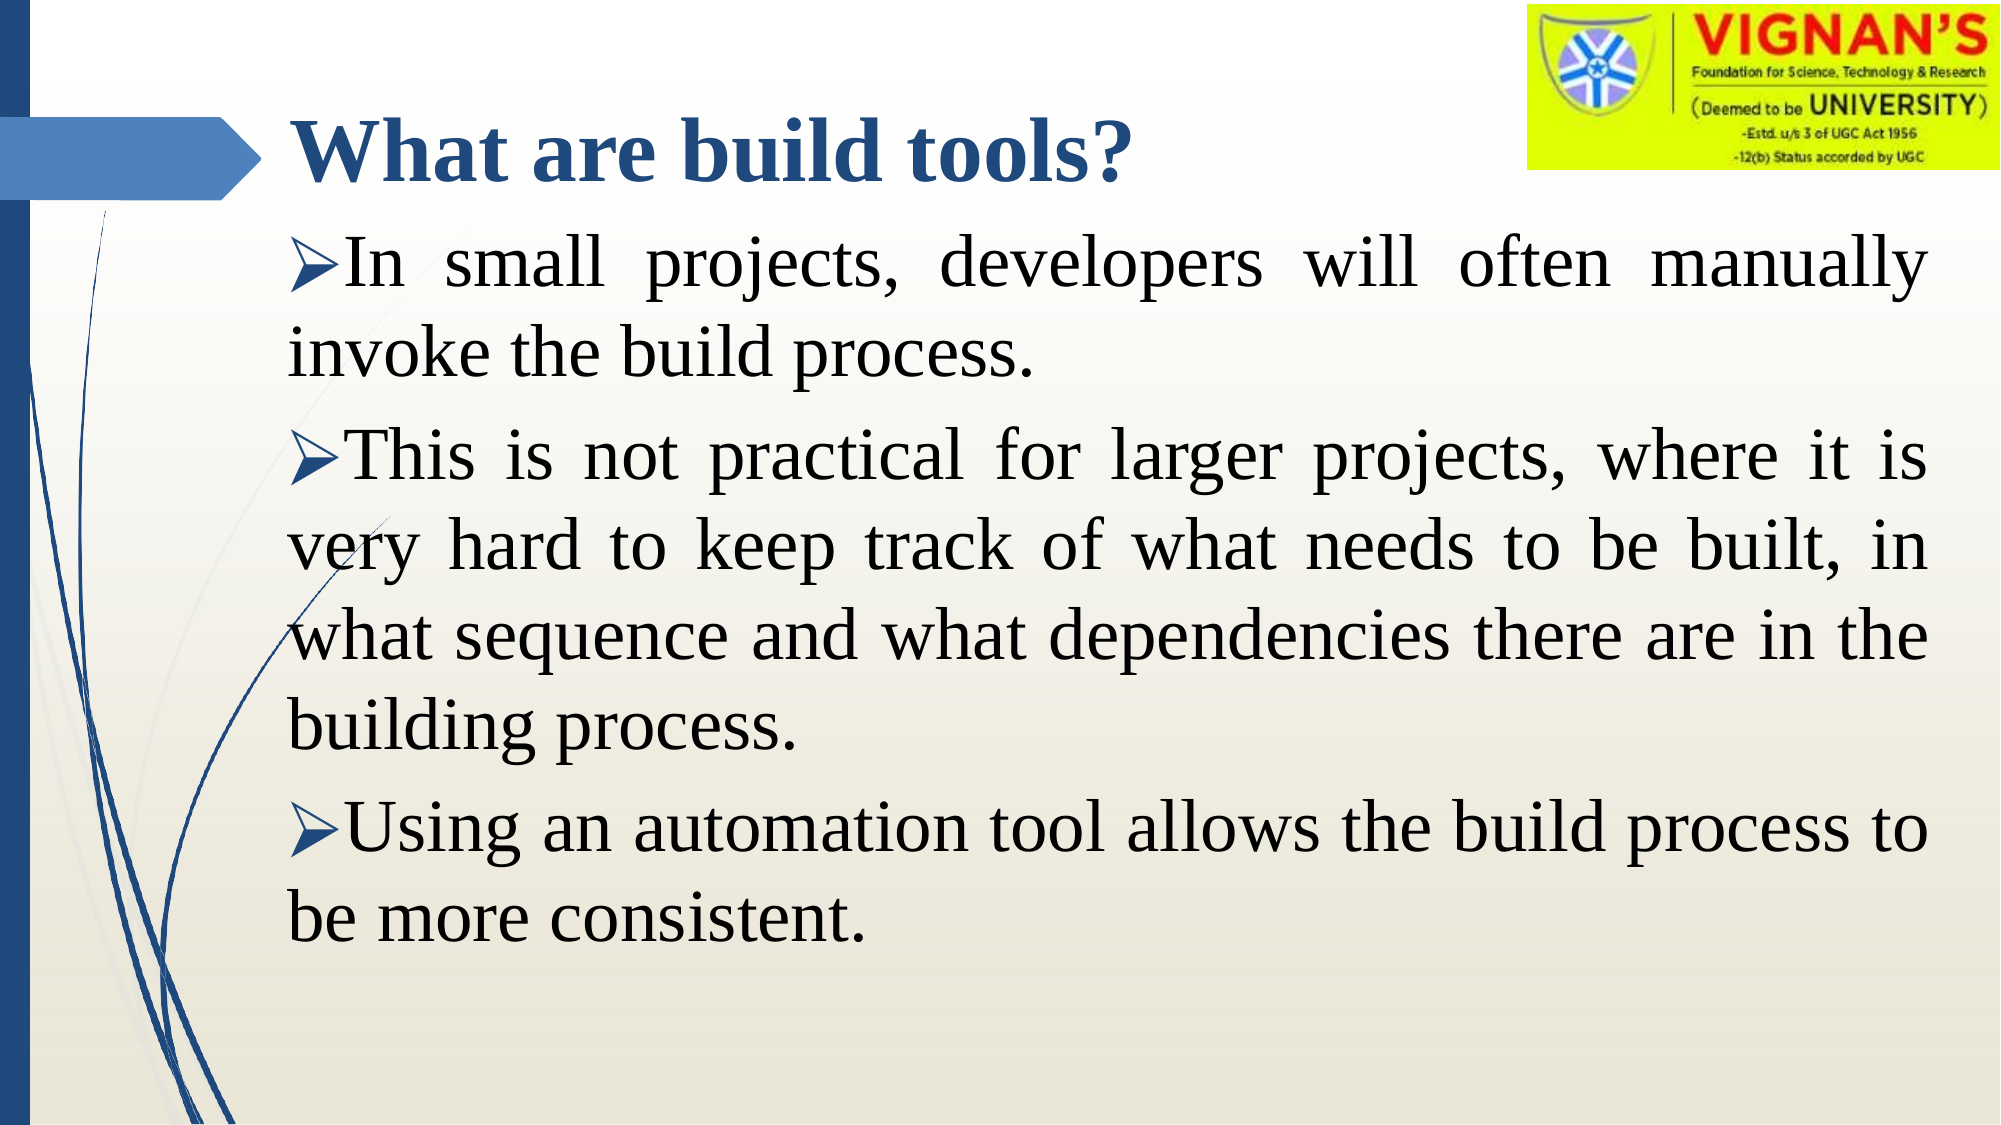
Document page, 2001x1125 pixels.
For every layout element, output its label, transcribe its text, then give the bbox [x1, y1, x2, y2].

text_box What are build tools? In small projects, developers will often manually invoke the build process. This is not practical for larger projects, where it is very hard to keep track of what needs to be built, in what sequence and what dependencies there are in the building process. Using an automation tool allows the build process to be more consistent. [287, 87, 1933, 957]
picture [30, 0, 2000, 1125]
